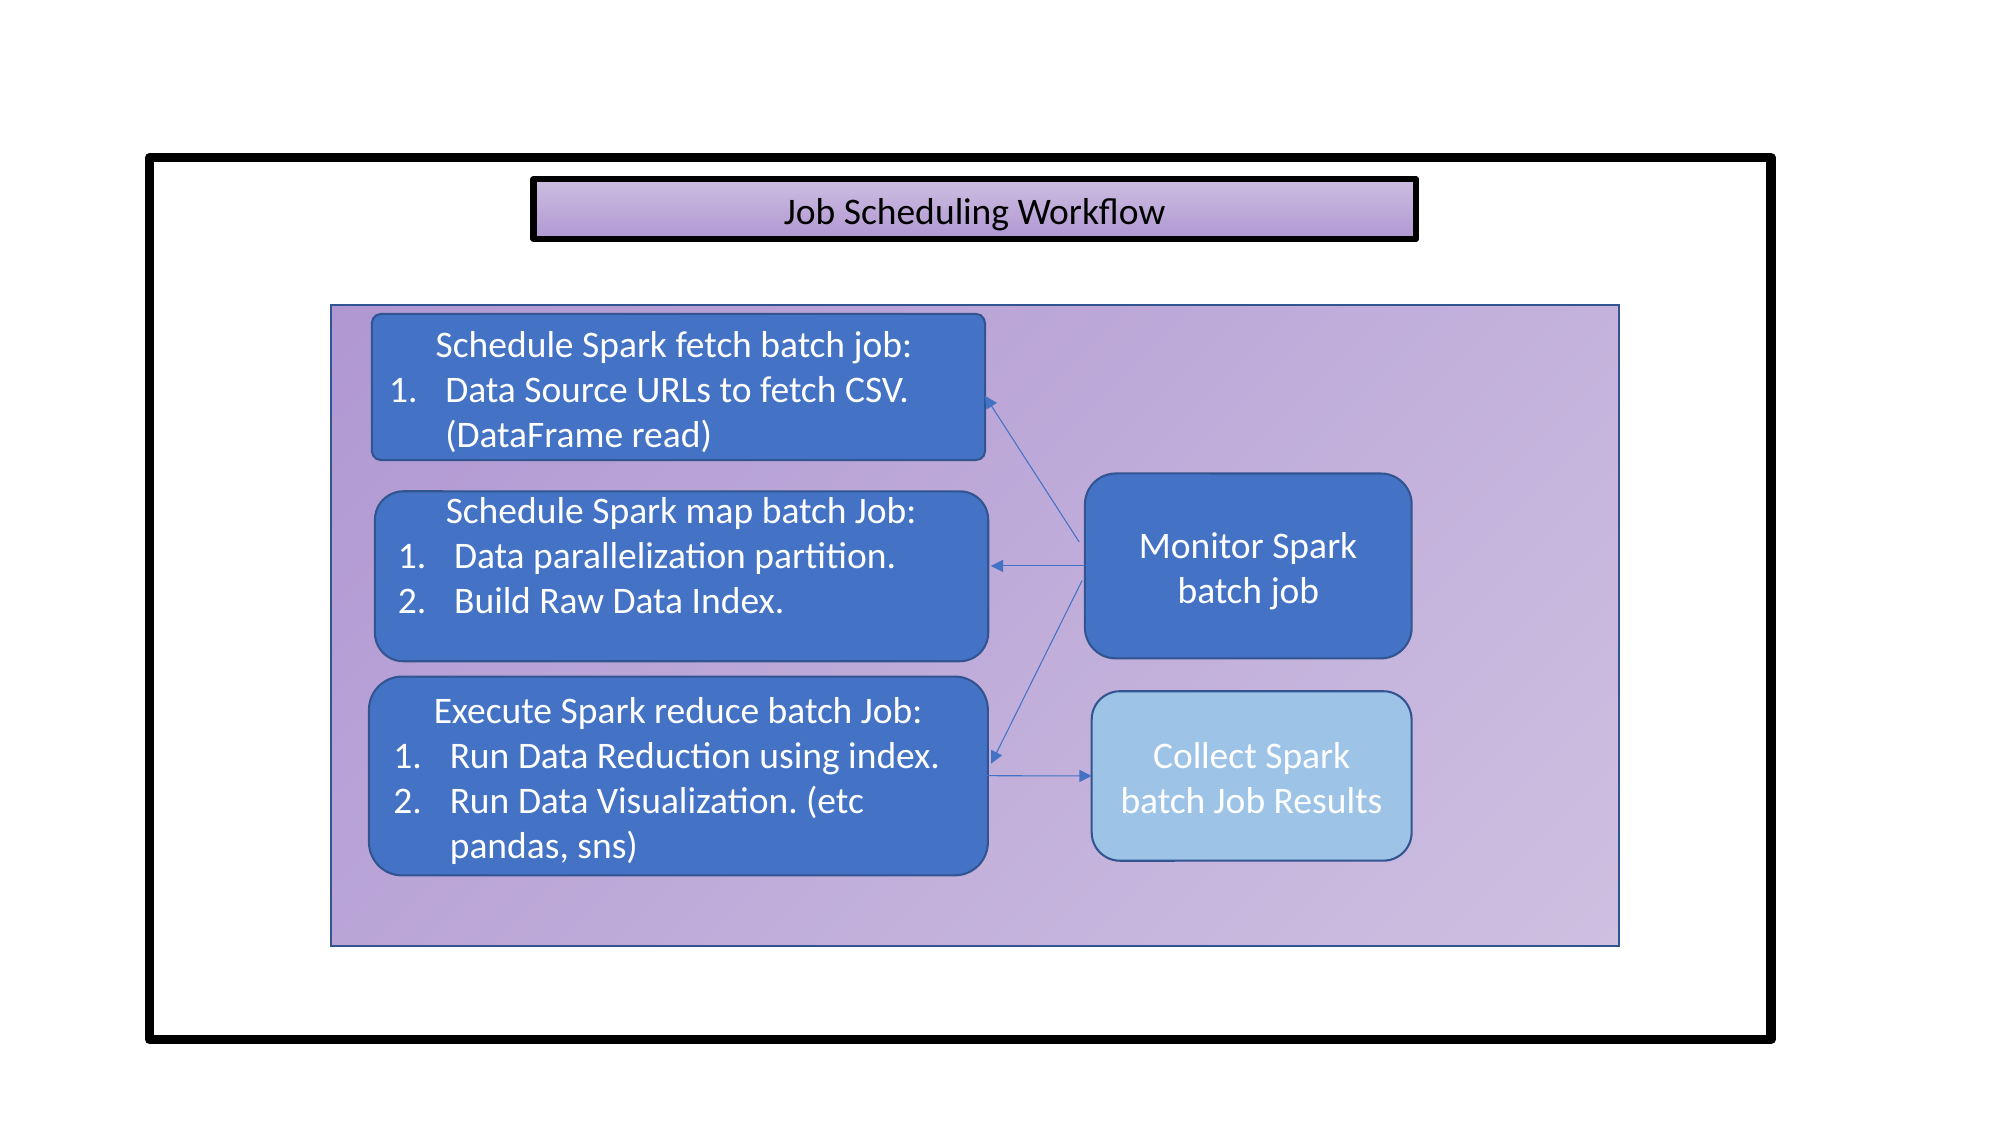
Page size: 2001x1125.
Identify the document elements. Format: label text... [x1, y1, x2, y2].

text_box Schedule Spark map batch Job: Data parallelization partition. Build Raw Data Index. [373, 490, 990, 663]
text_box Collect Spark batch Job Results [1090, 690, 1413, 862]
text_box Schedule Spark fetch batch job: Data Source URLs to fetch CSV. (DataFrame read) [370, 312, 987, 462]
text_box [991, 580, 1083, 764]
text_box [330, 304, 1620, 947]
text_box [984, 395, 1080, 542]
text_box Execute Spark reduce batch Job: Run Data Reduction using index. Run Data Visualization. (etc pandas, sns) [367, 675, 989, 877]
text_box Job Scheduling Workflow [533, 179, 1416, 239]
text_box [149, 157, 1772, 1040]
text_box Monitor Spark batch job [1083, 472, 1413, 660]
